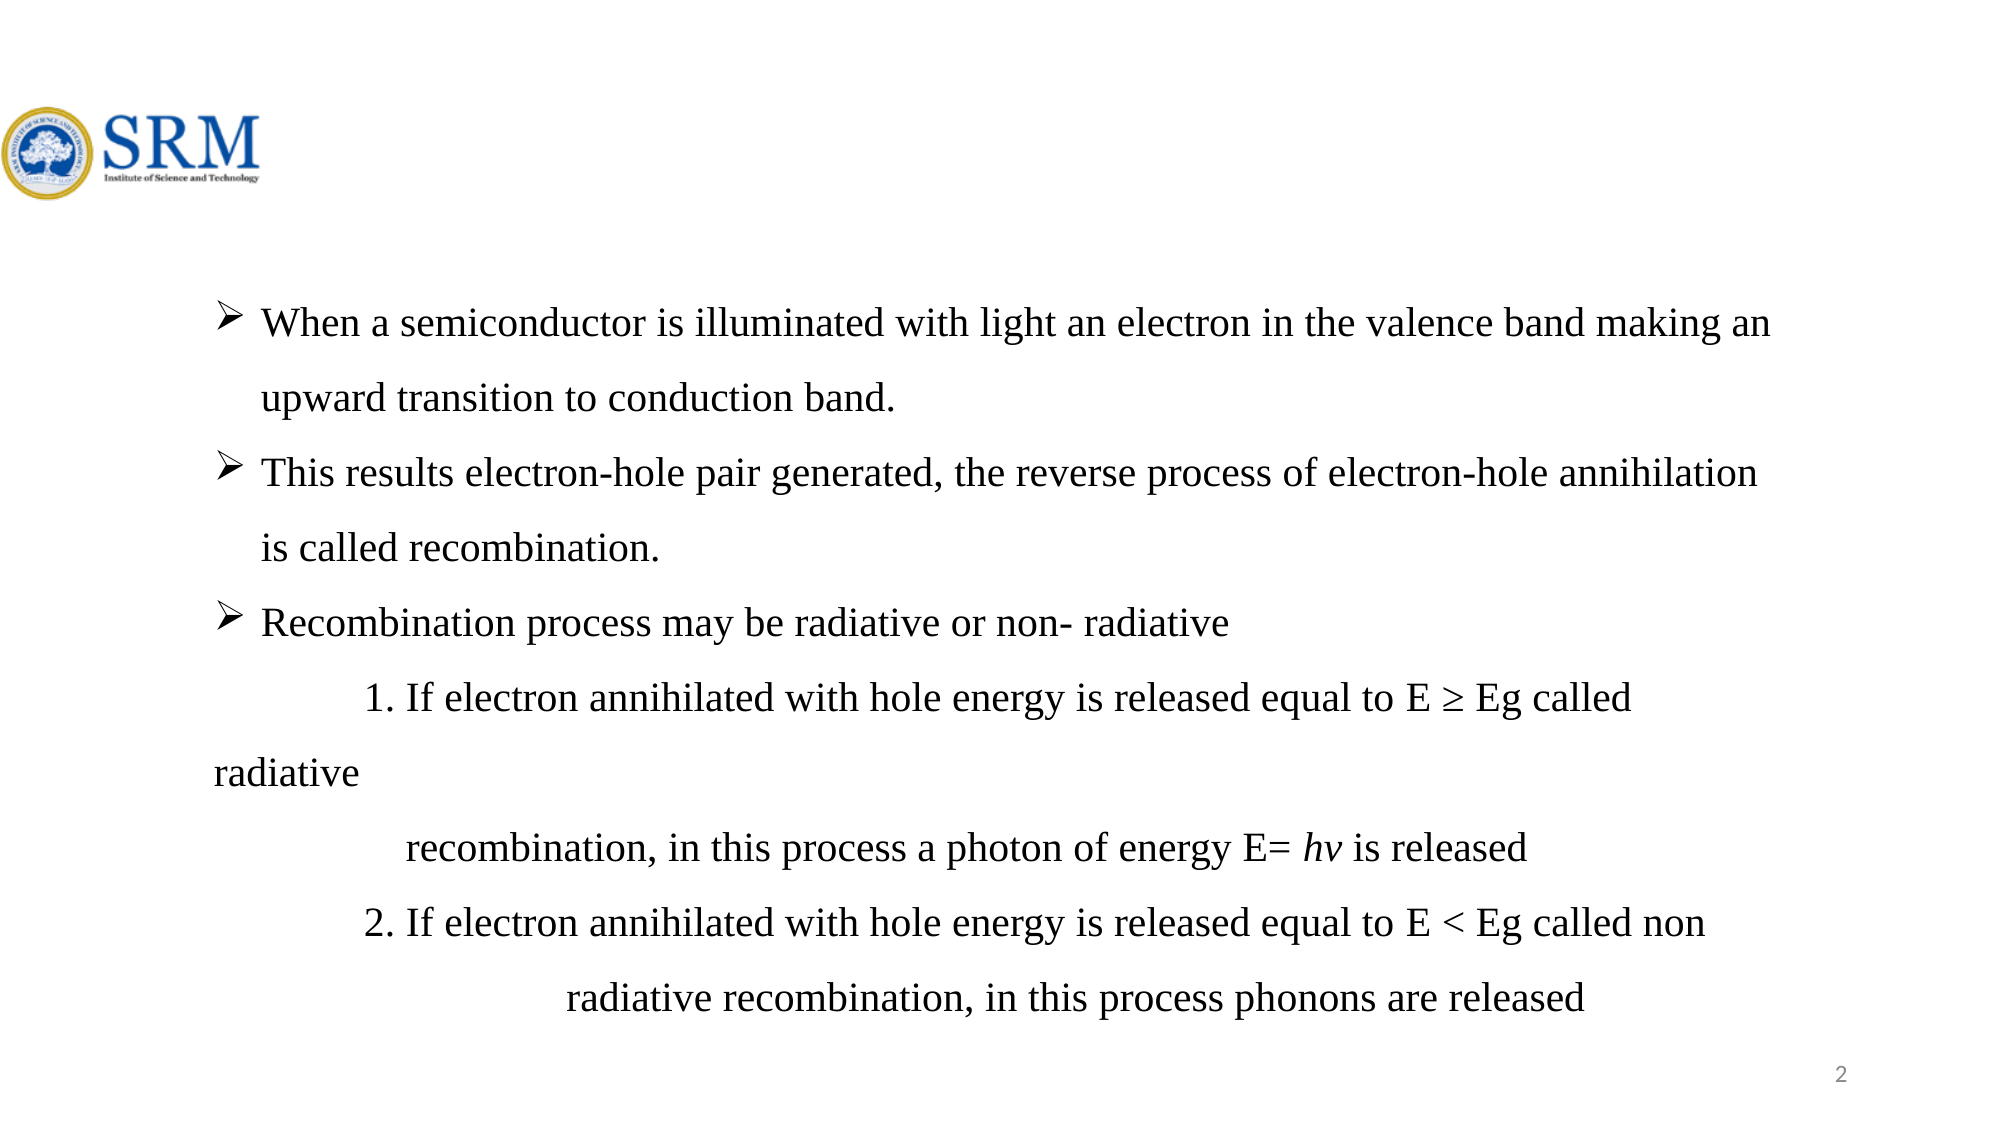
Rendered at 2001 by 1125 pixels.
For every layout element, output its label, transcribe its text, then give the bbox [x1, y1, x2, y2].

slide_number 2 [1801, 1042, 1863, 1103]
text_box When a semiconductor is illuminated with light an electron in the valence band making an upward transition to conduction band. This results electron-hole pair generated, the reverse process of electron-hole annihilation is called recombination. Recombination process may be radiative or non- radiative 1. If electron annihilated with hole energy is released equal to E ≥ Eg called radiative recombination, in this process a photon of energy E= hν is released 2. If electron annihilated with hole energy is released equal to E < Eg called non radiative recombination, in this process phonons are released [199, 262, 1801, 1125]
picture [0, 79, 261, 230]
